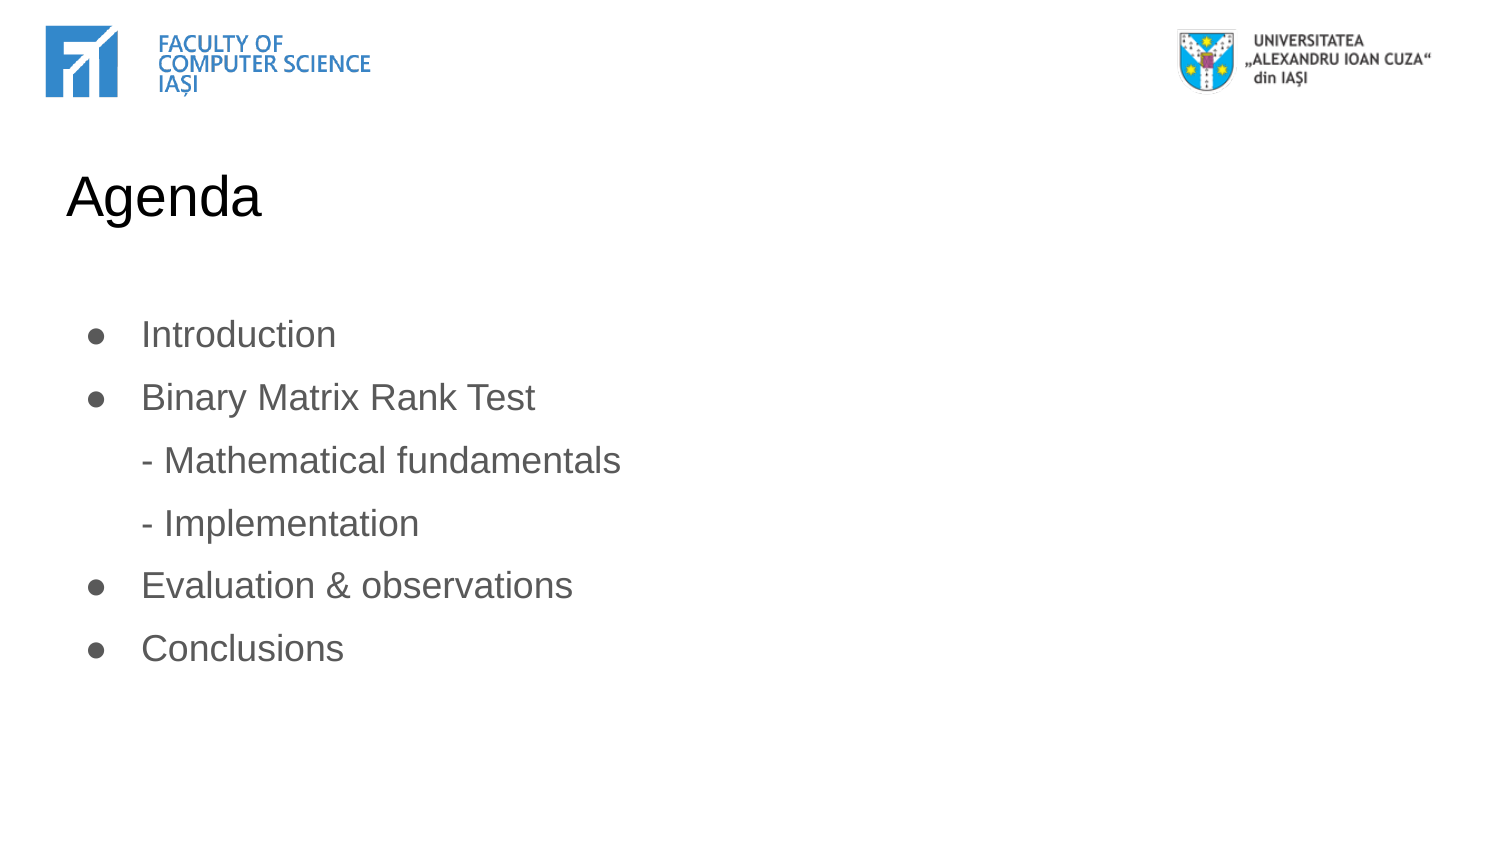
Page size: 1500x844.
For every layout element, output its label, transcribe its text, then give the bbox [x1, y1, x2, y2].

picture [1166, 24, 1450, 98]
title Agenda [51, 149, 1449, 244]
list Introduction Binary Matrix Rank Test - Mathematical fundamentals - Implementation Evaluation & observations Conclusions [51, 277, 1449, 750]
picture [44, 24, 387, 98]
